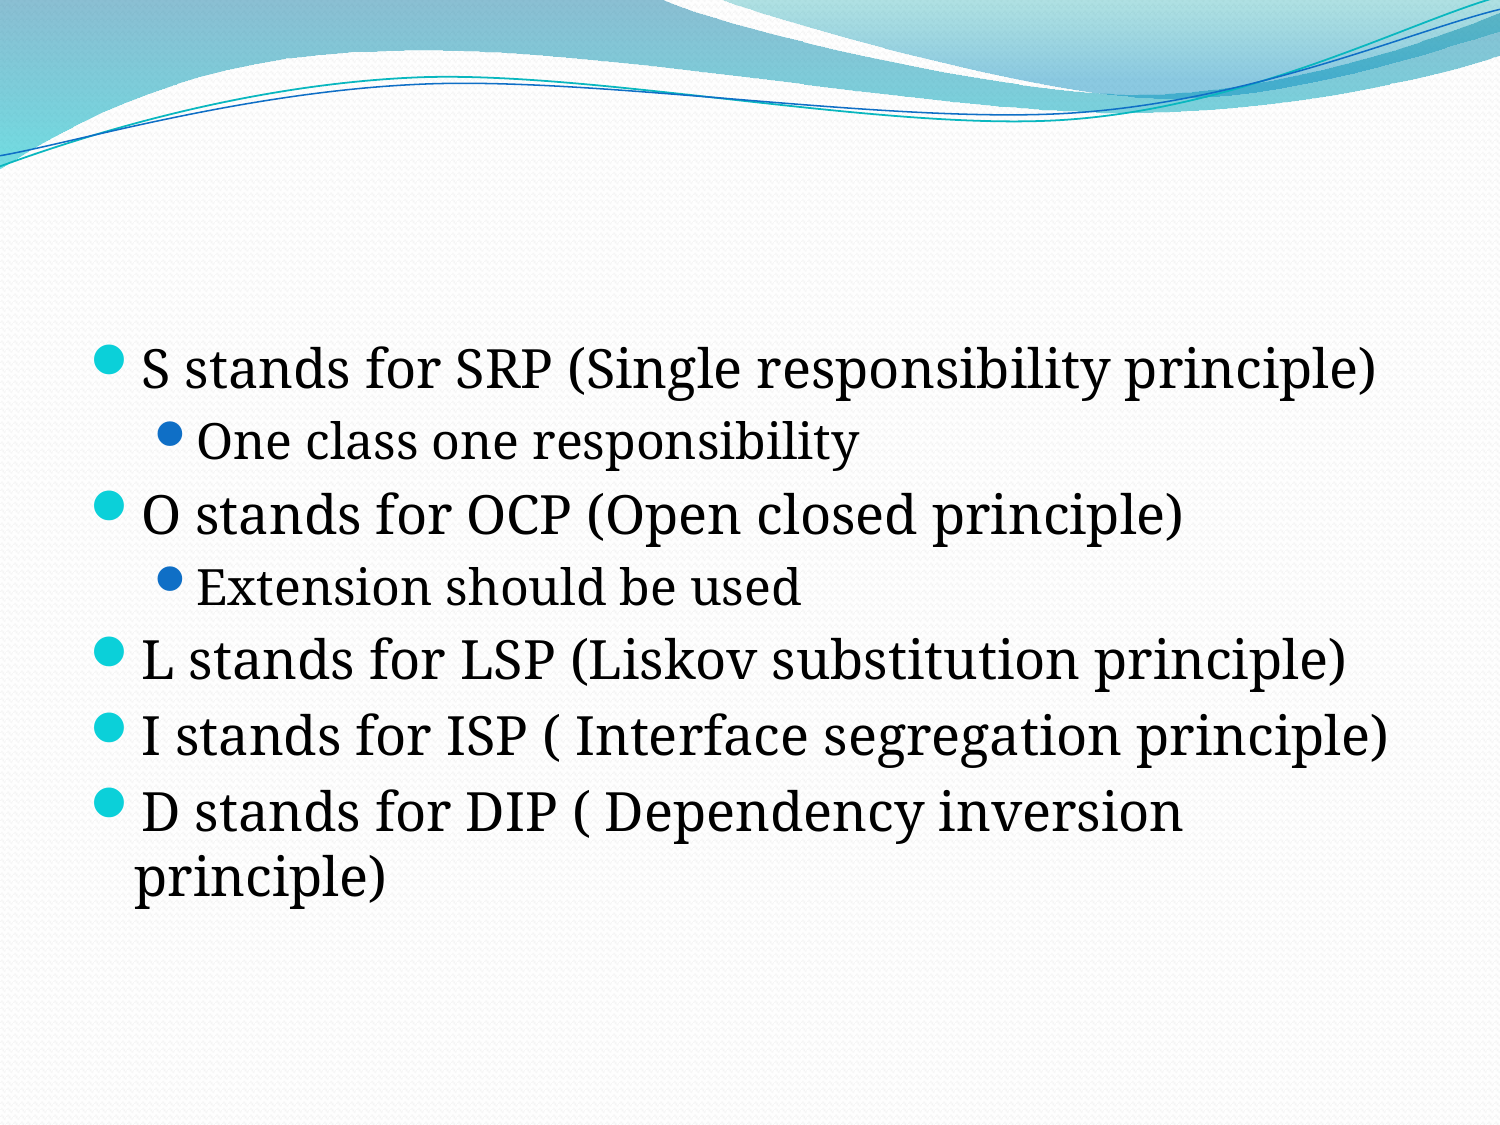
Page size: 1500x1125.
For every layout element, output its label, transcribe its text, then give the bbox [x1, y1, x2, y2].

list S stands for SRP (Single responsibility principle) One class one responsibility O stands for OCP (Open closed principle) Extension should be used L stands for LSP (Liskov substitution principle) I stands for ISP ( Interface segregation principle) D stands for DIP ( Dependency inversion principle) [75, 326, 1425, 1047]
